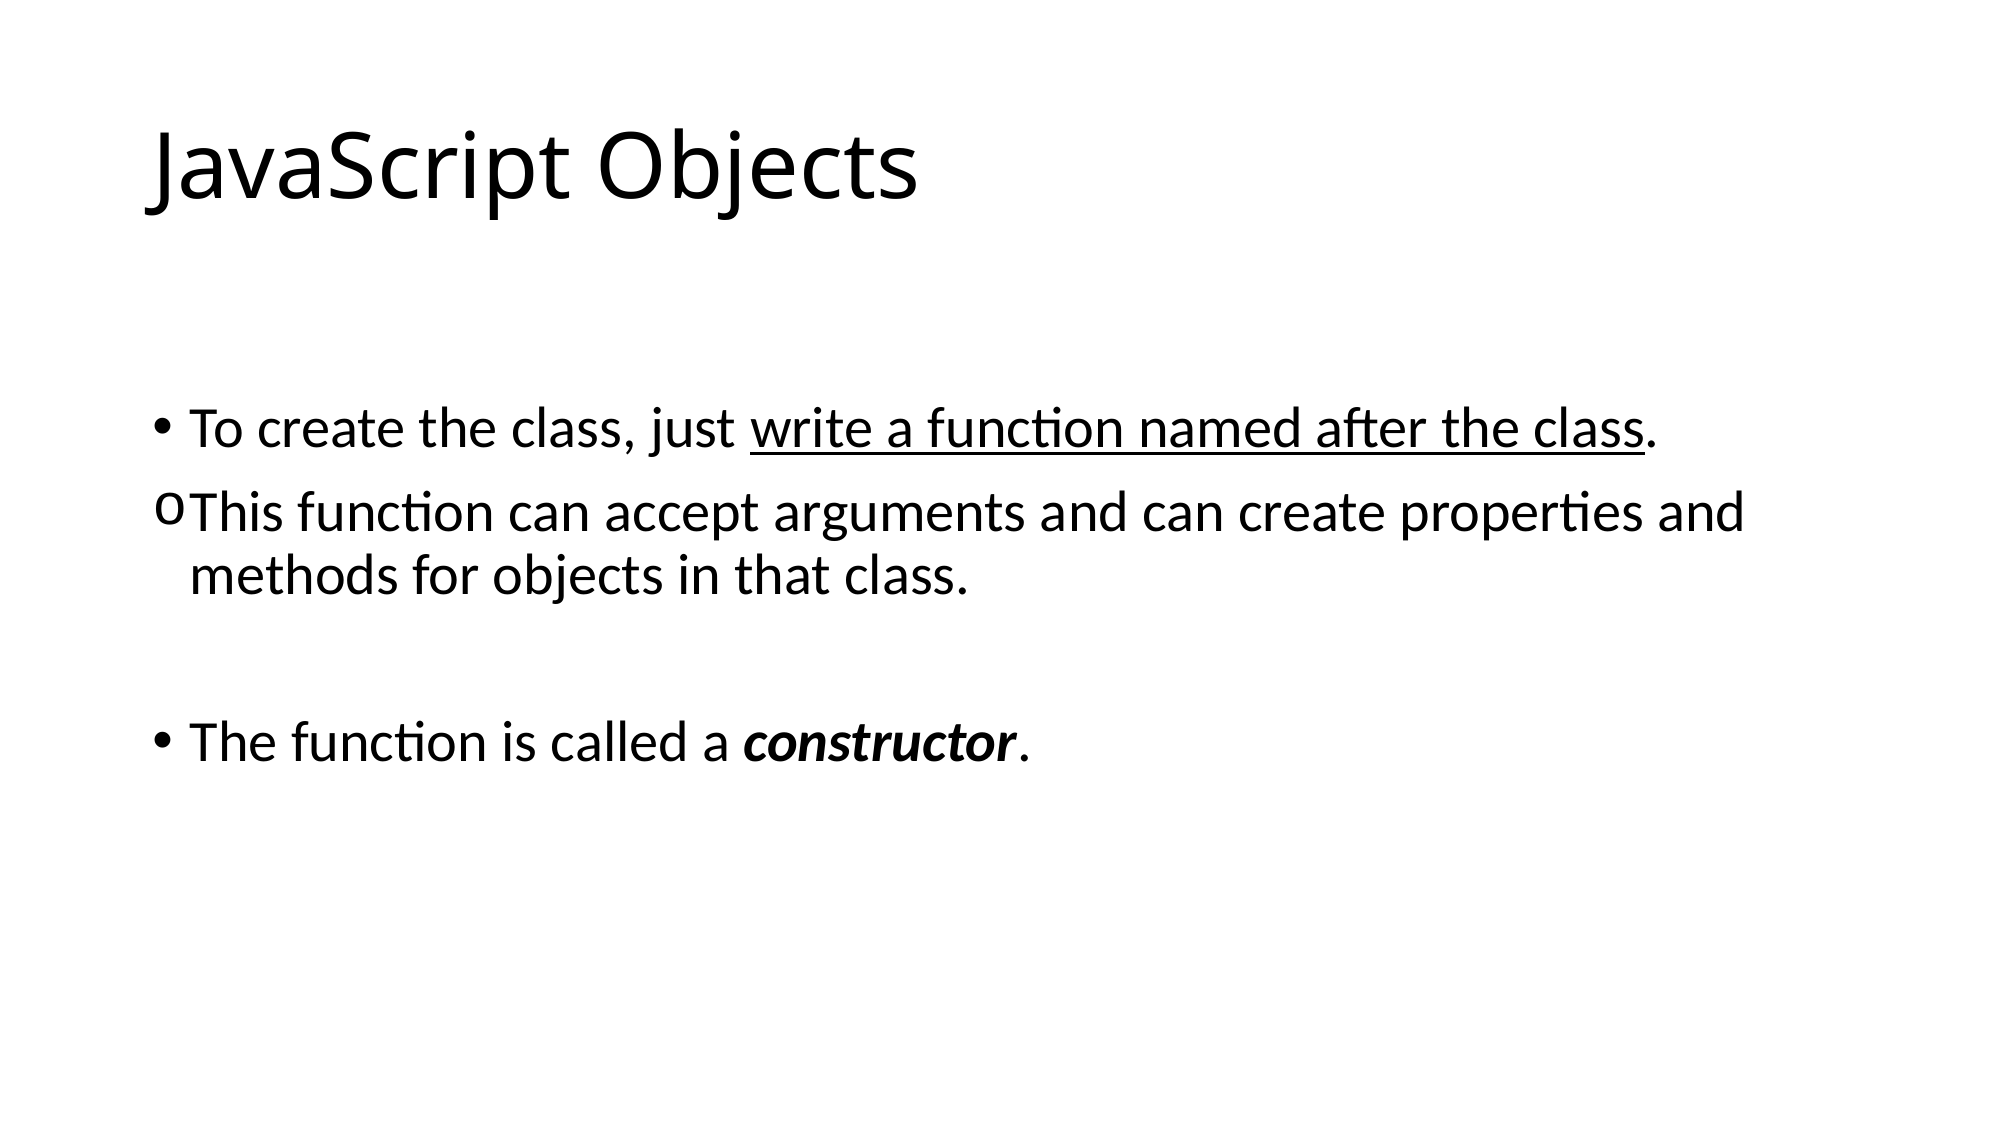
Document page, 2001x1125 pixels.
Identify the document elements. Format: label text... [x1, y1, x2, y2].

list To create the class, just write a function named after the class. This function can accept arguments and can create properties and methods for objects in that class. The function is called a constructor. [137, 299, 1863, 1069]
title JavaScript Objects [137, 59, 1863, 278]
